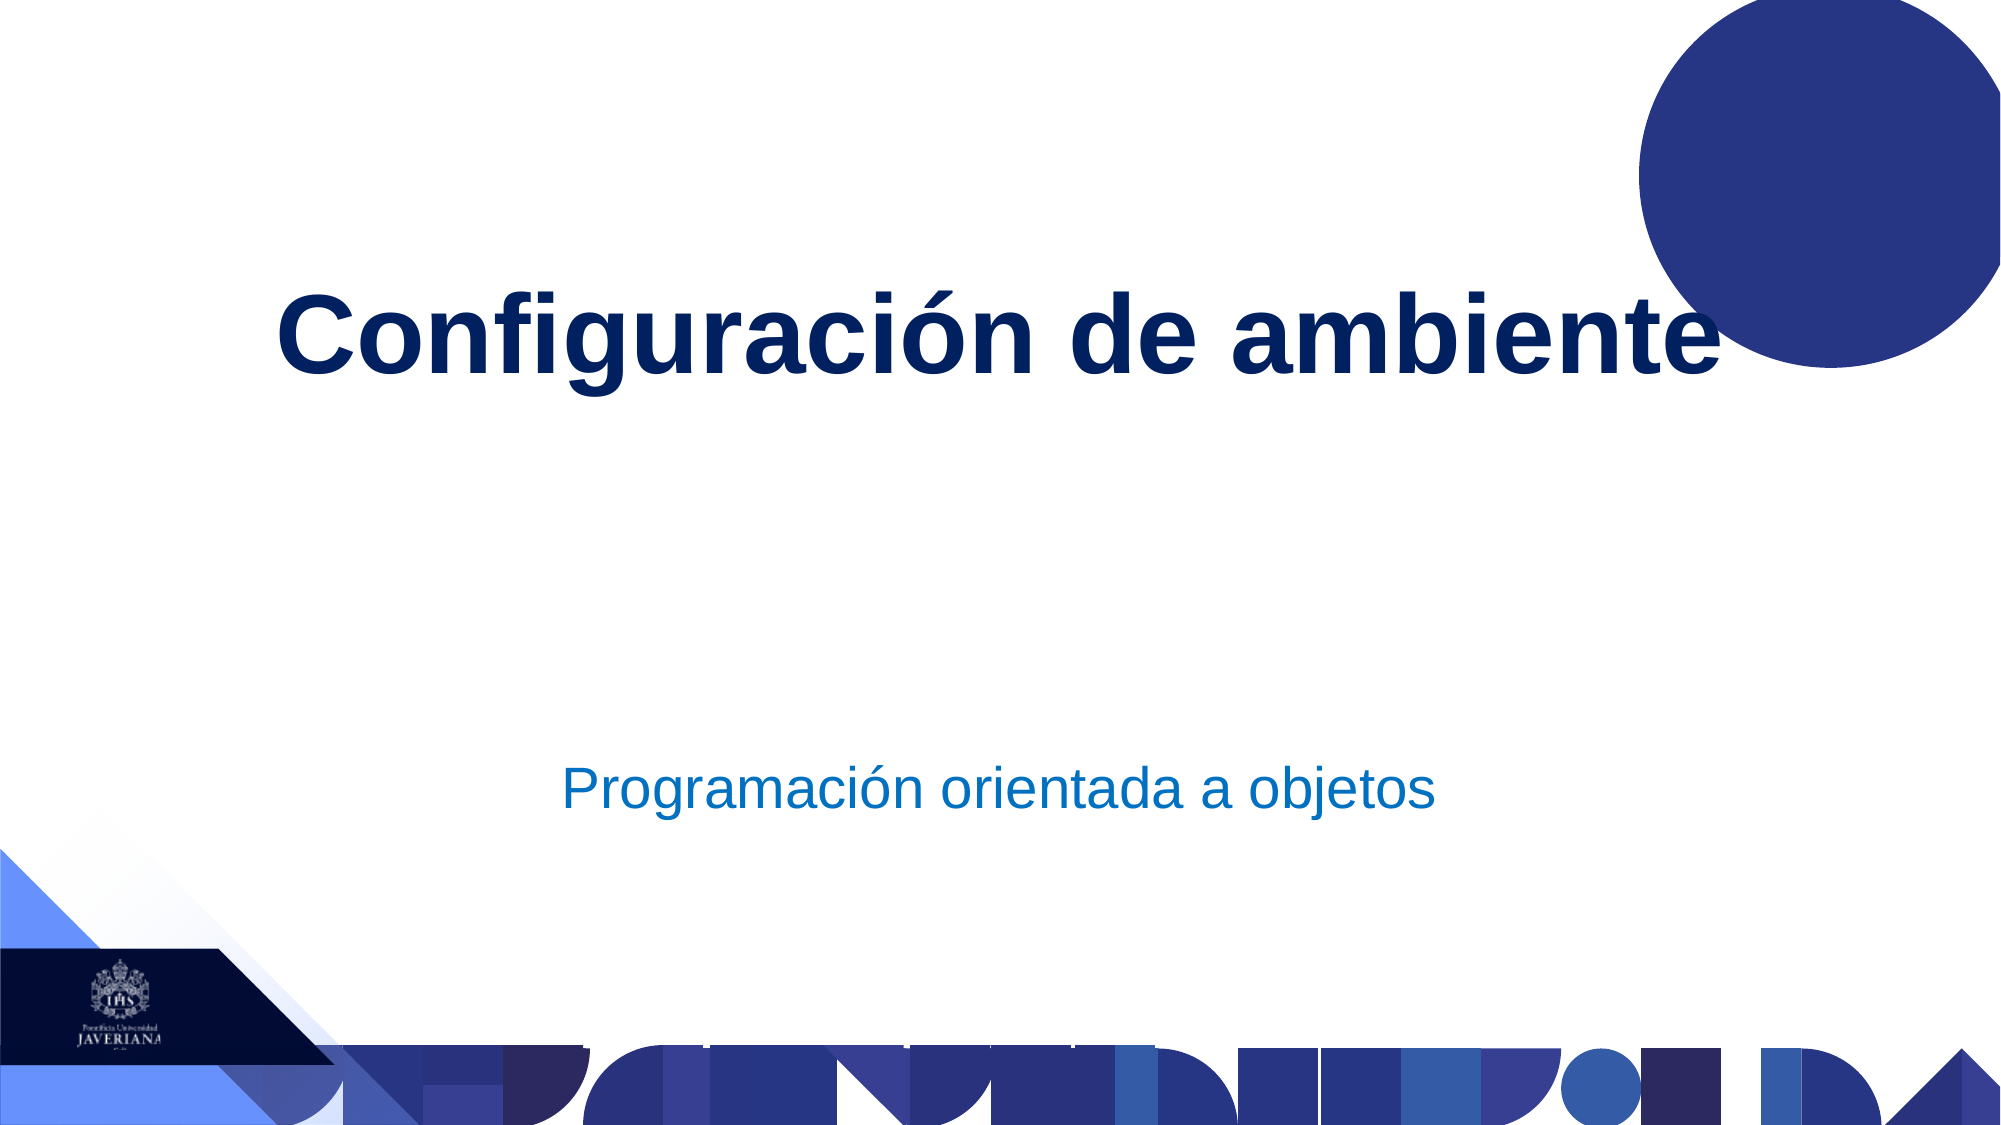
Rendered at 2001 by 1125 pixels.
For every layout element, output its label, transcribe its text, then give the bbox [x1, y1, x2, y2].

title Configuración de ambiente [249, 268, 1750, 407]
subtitle Programación orientada a objetos [456, 750, 1544, 830]
picture [0, 705, 419, 1125]
